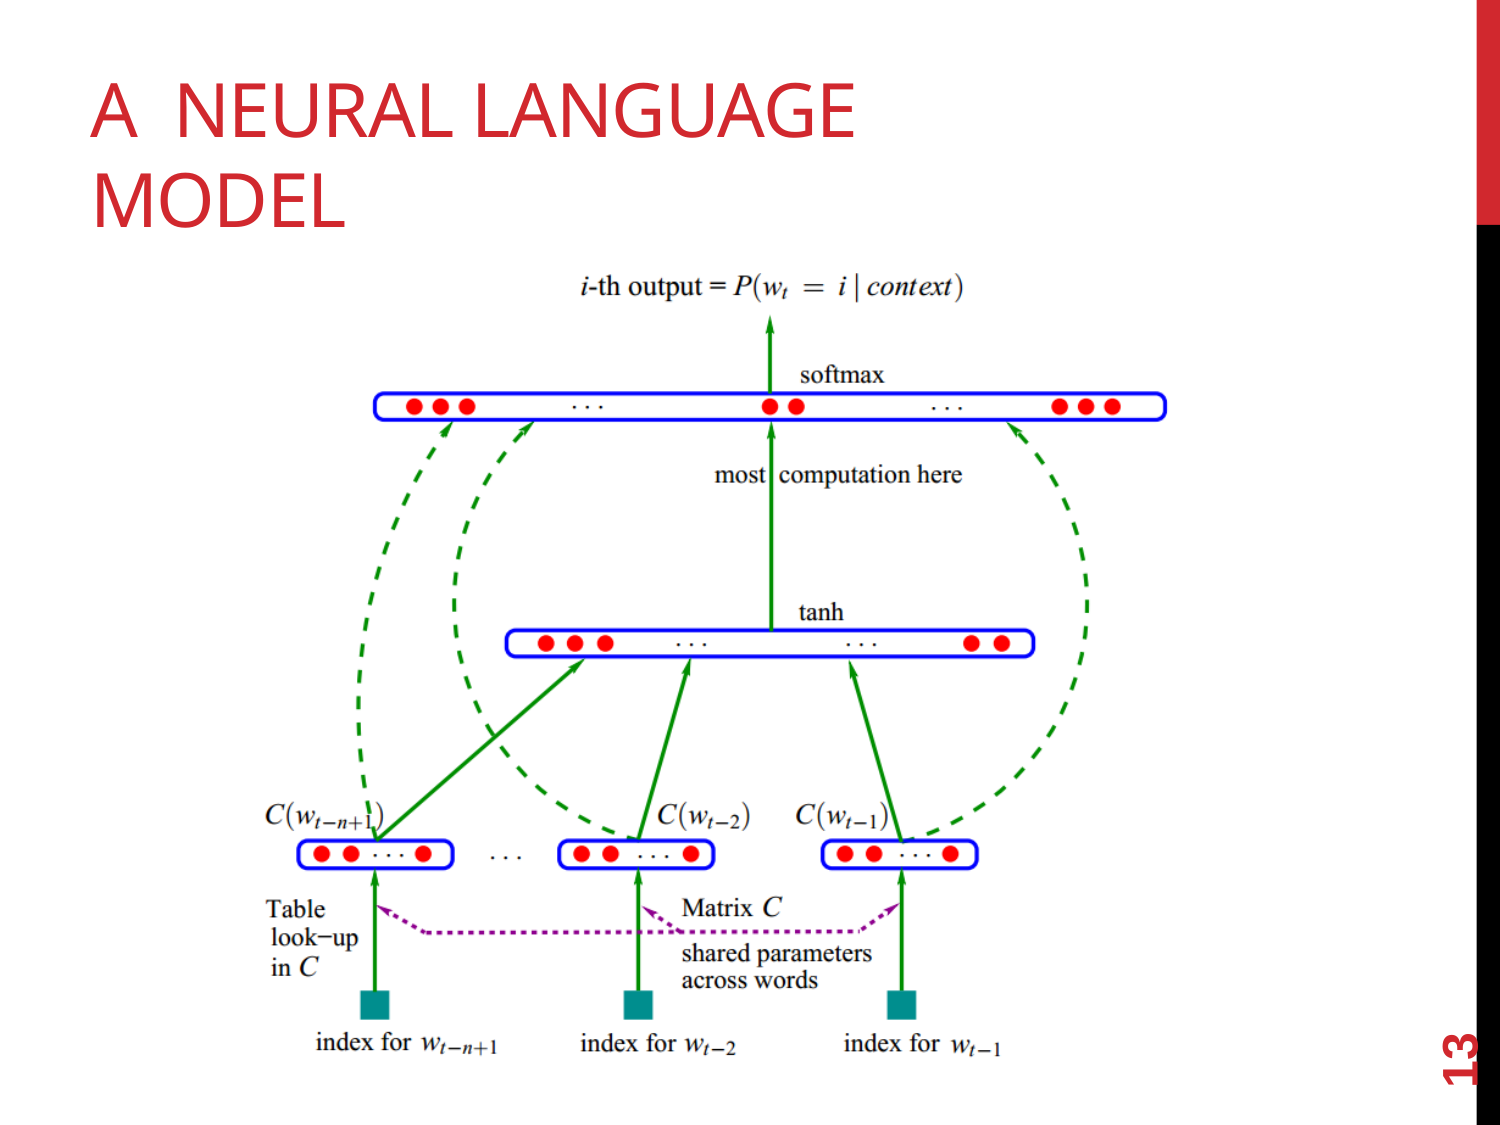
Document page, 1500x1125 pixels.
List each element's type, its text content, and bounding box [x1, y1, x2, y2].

slide_number 13 [1427, 887, 1488, 1104]
picture [149, 244, 1201, 1089]
title A Neural Language Model [75, 25, 1000, 250]
